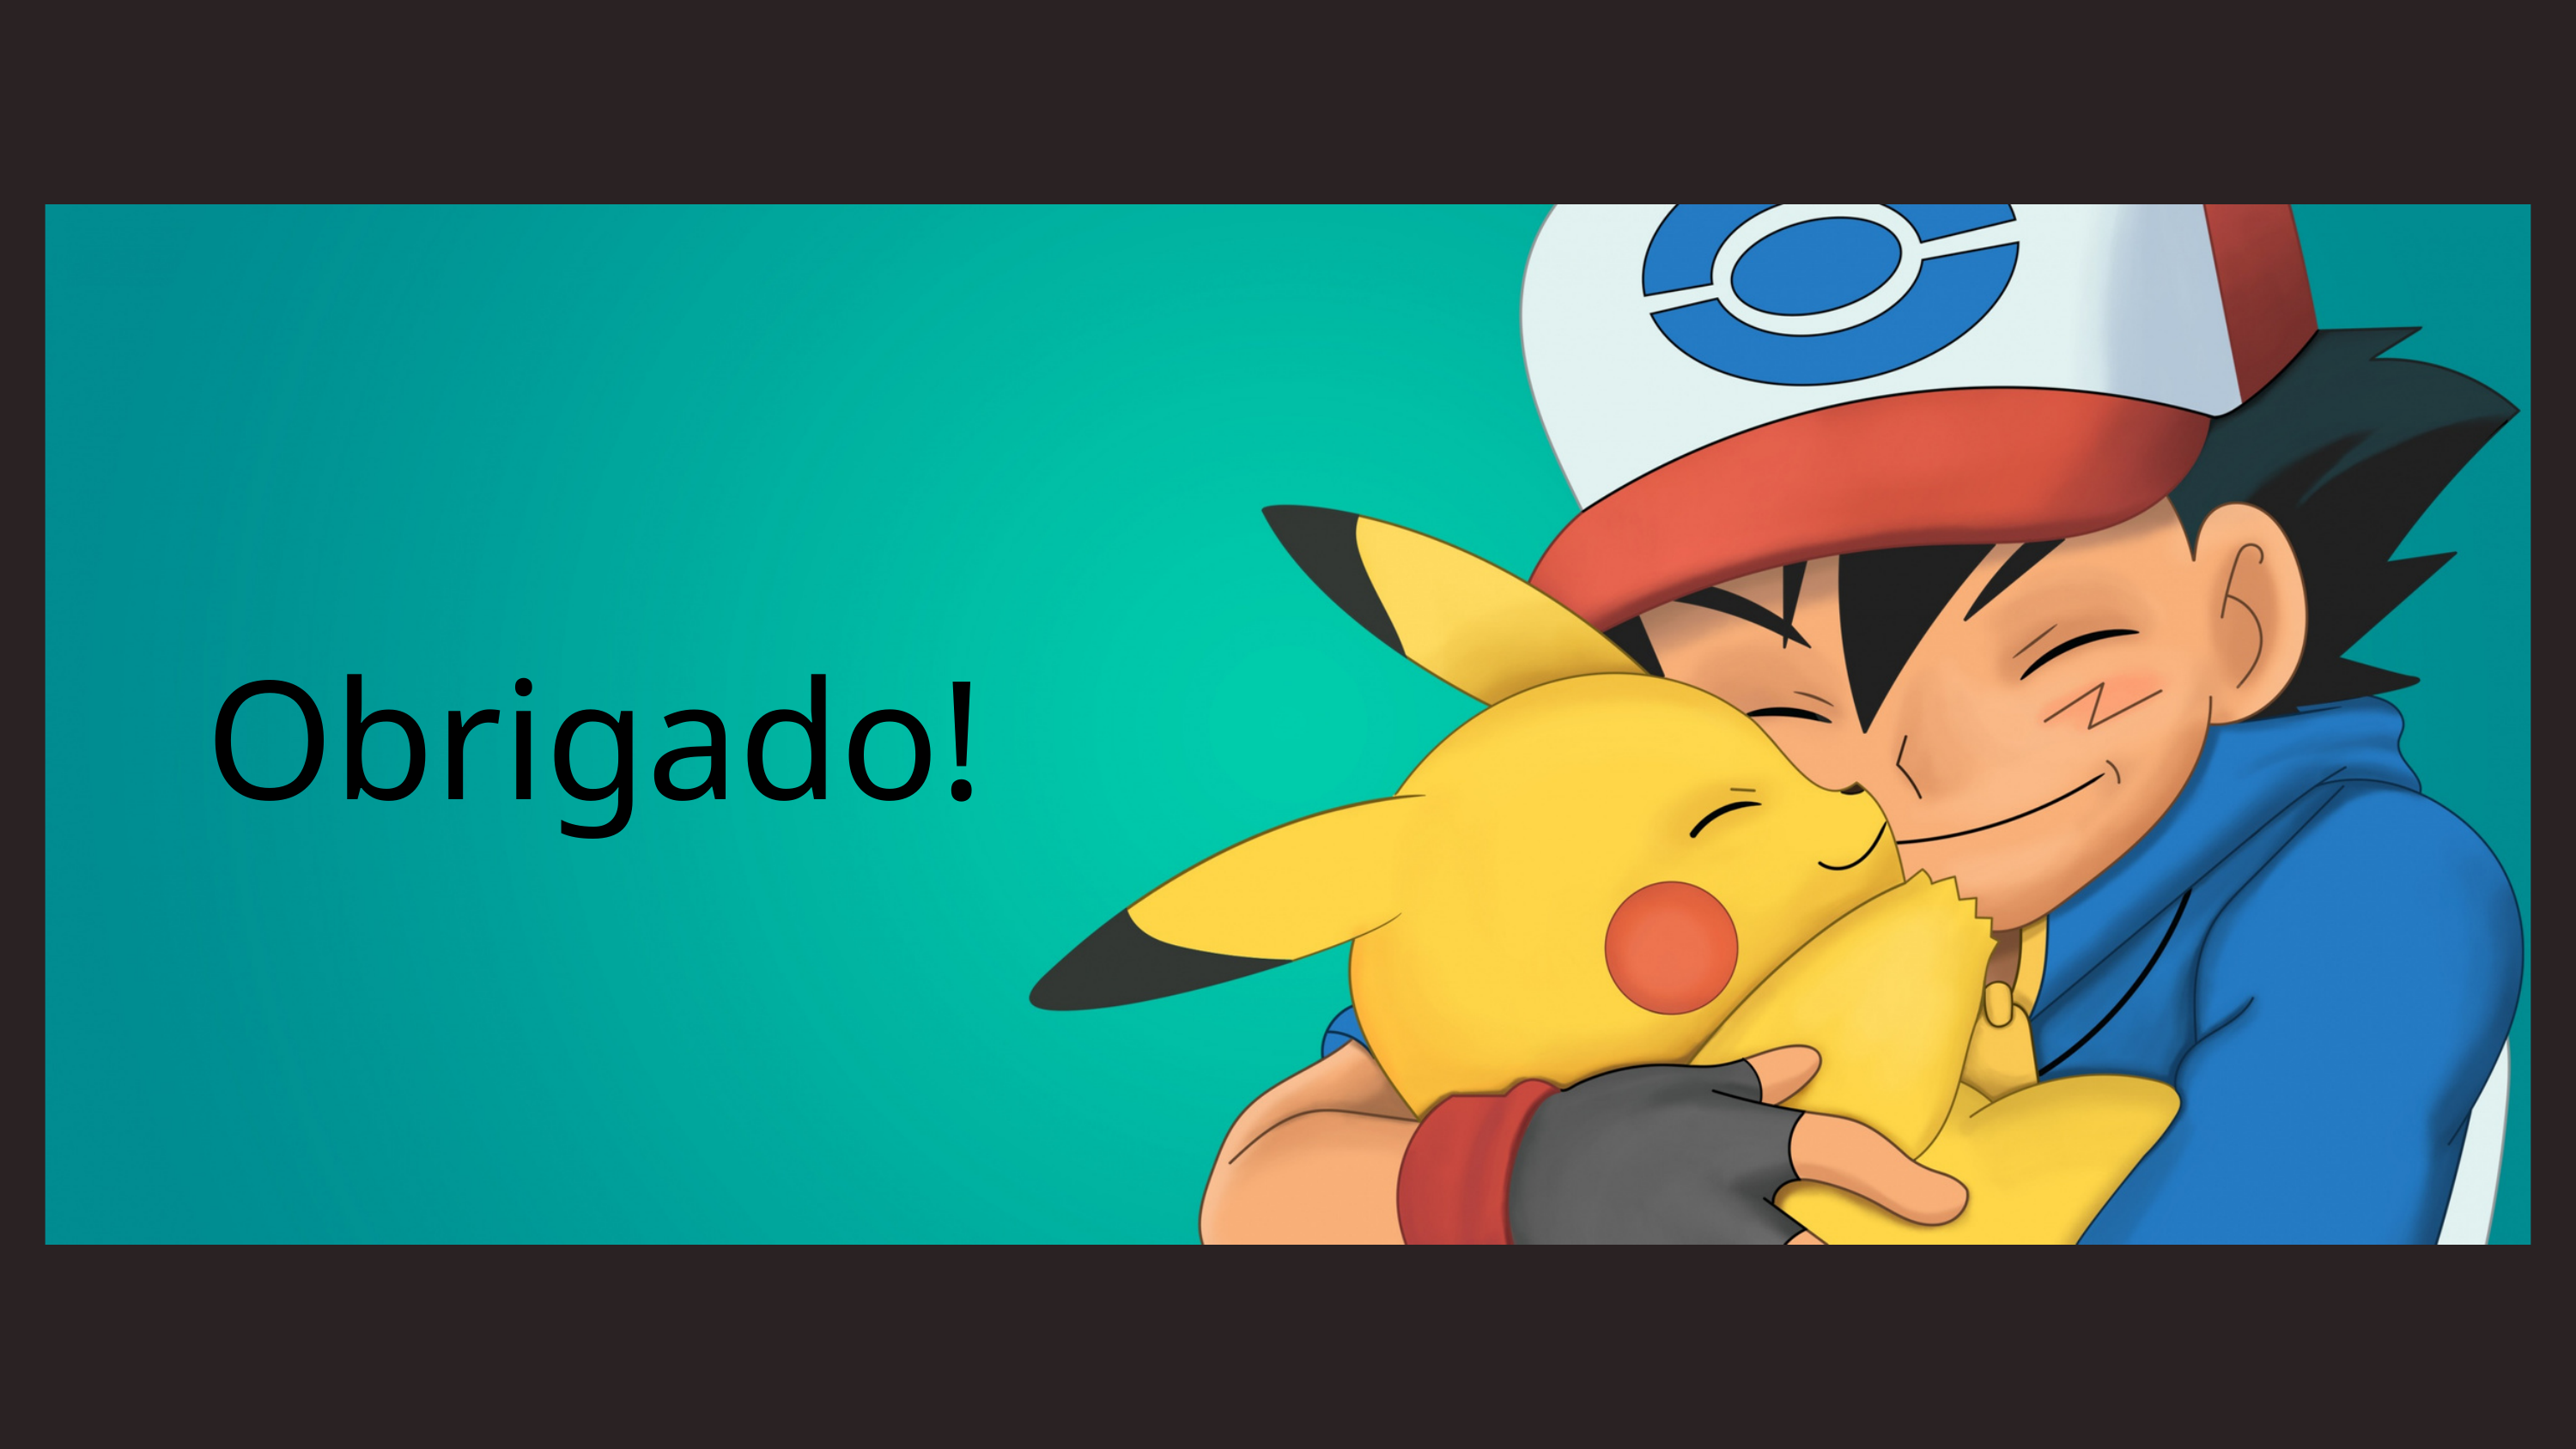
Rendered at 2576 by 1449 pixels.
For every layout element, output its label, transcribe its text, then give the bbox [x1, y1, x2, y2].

text_box Obrigado! [144, 602, 1045, 833]
text_box [45, 204, 2531, 1245]
